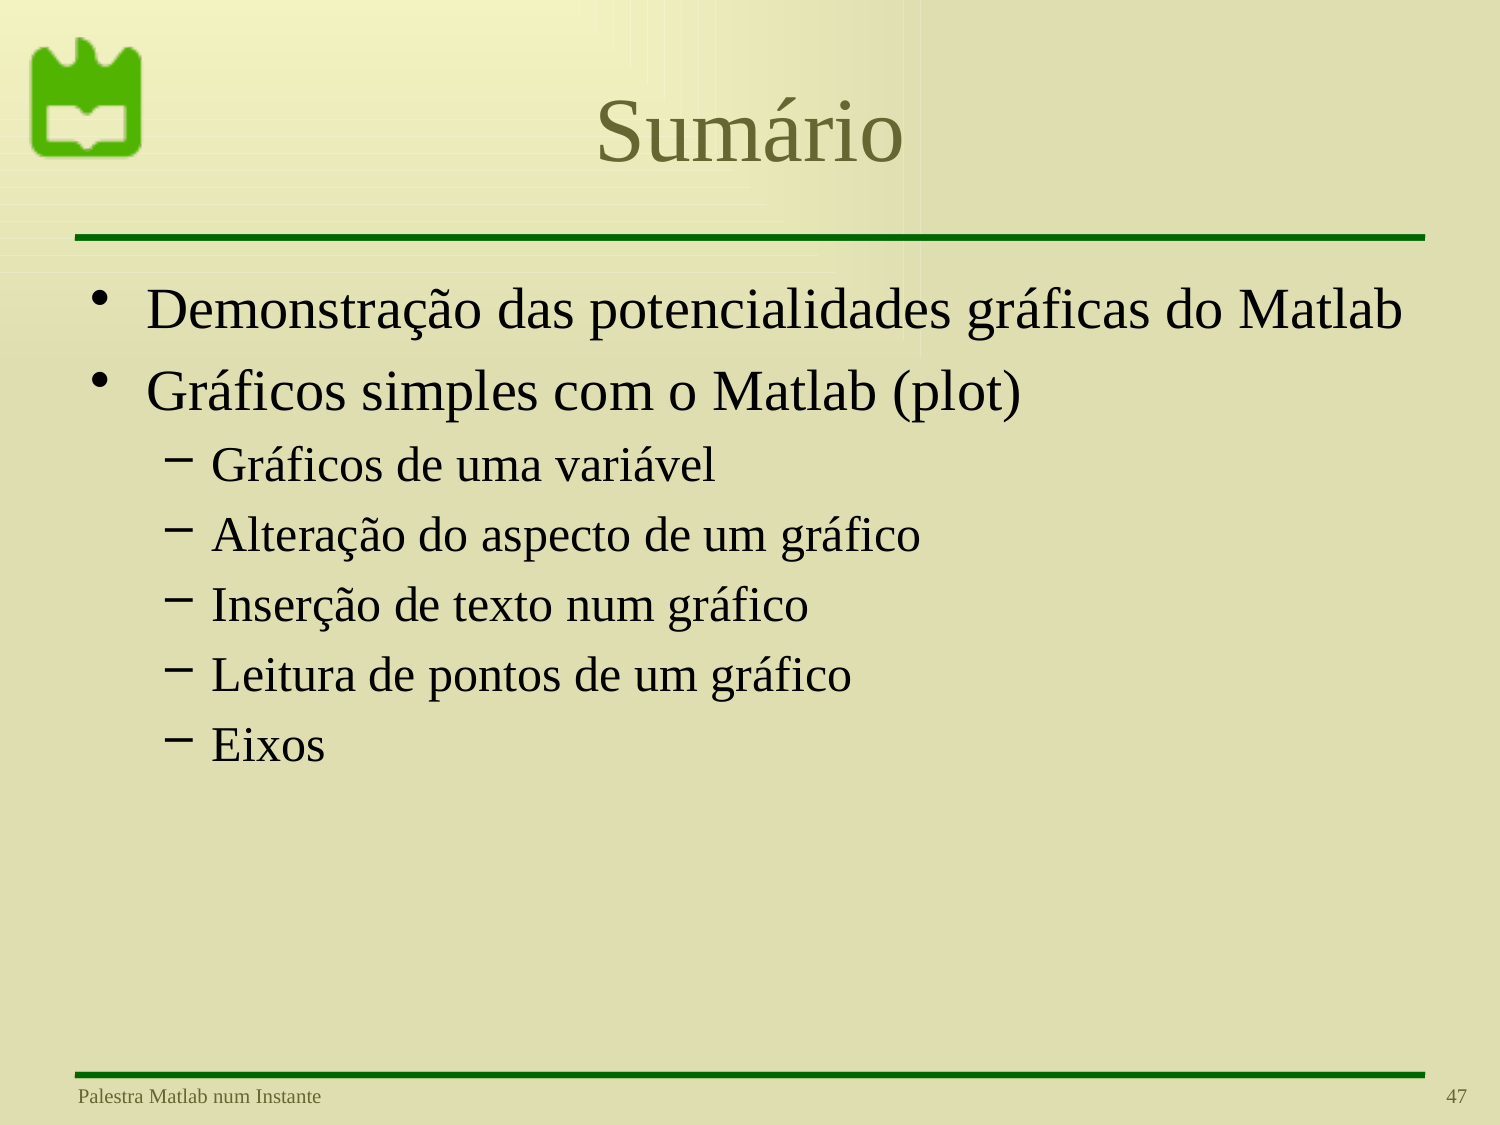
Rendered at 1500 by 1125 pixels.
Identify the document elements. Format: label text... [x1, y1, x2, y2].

list Demonstração das potencialidades gráficas do Matlab Gráficos simples com o Matlab (plot) Gráficos de uma variável Alteração do aspecto de um gráfico Inserção de texto num gráfico Leitura de pontos de um gráfico Eixos [75, 262, 1425, 1038]
title Sumário [75, 37, 1425, 213]
